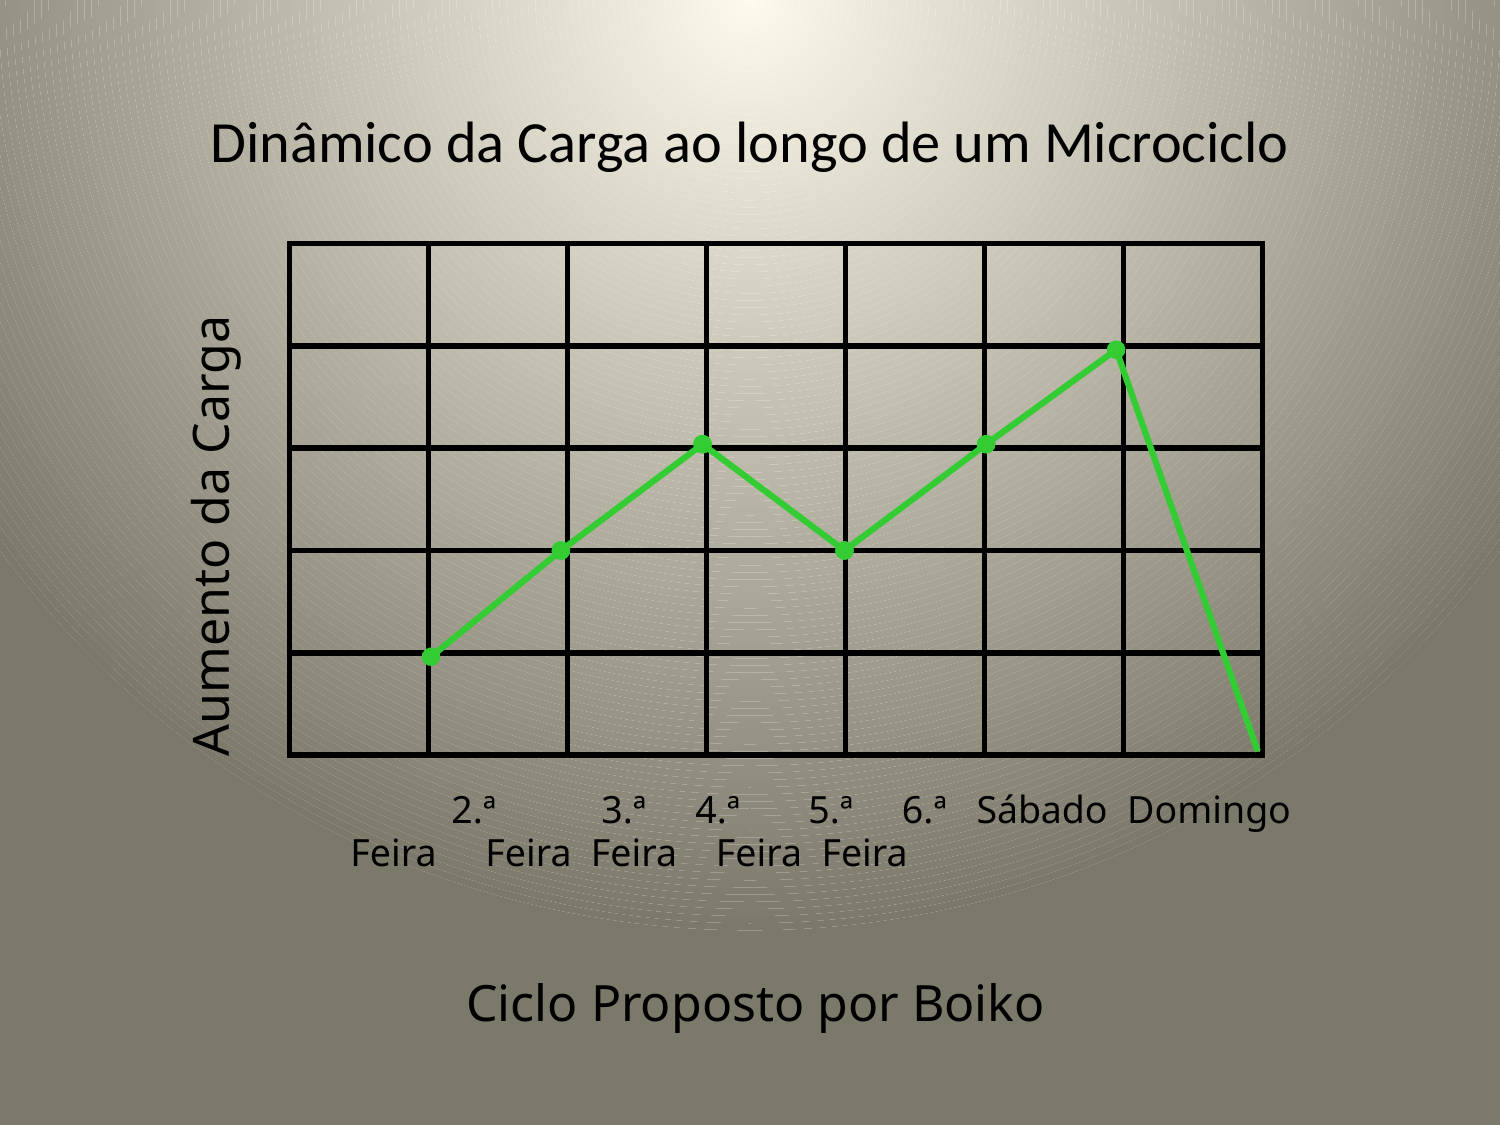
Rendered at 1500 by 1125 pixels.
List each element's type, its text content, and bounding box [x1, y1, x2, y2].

table_header [709, 246, 843, 343]
table_header [431, 246, 565, 343]
text_box 2.ª 3.ª 4.ª 5.ª 6.ª Sábado Domingo Feira Feira Feira Feira Feira [230, 786, 1500, 905]
title Dinâmico da Carga ao longo de um Microciclo [75, 45, 1425, 233]
table_cell [314, 656, 425, 752]
table_header [1126, 246, 1260, 343]
text_box Aumento da Carga [183, 231, 314, 841]
table_header [570, 246, 704, 343]
table_header [314, 246, 426, 343]
table_header [848, 246, 982, 343]
table_cell [314, 349, 426, 445]
table_cell [314, 451, 425, 548]
table_header [987, 246, 1121, 343]
text_box Ciclo Proposto por Boiko [289, 976, 1223, 1071]
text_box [430, 349, 1259, 752]
table_cell [314, 553, 425, 650]
